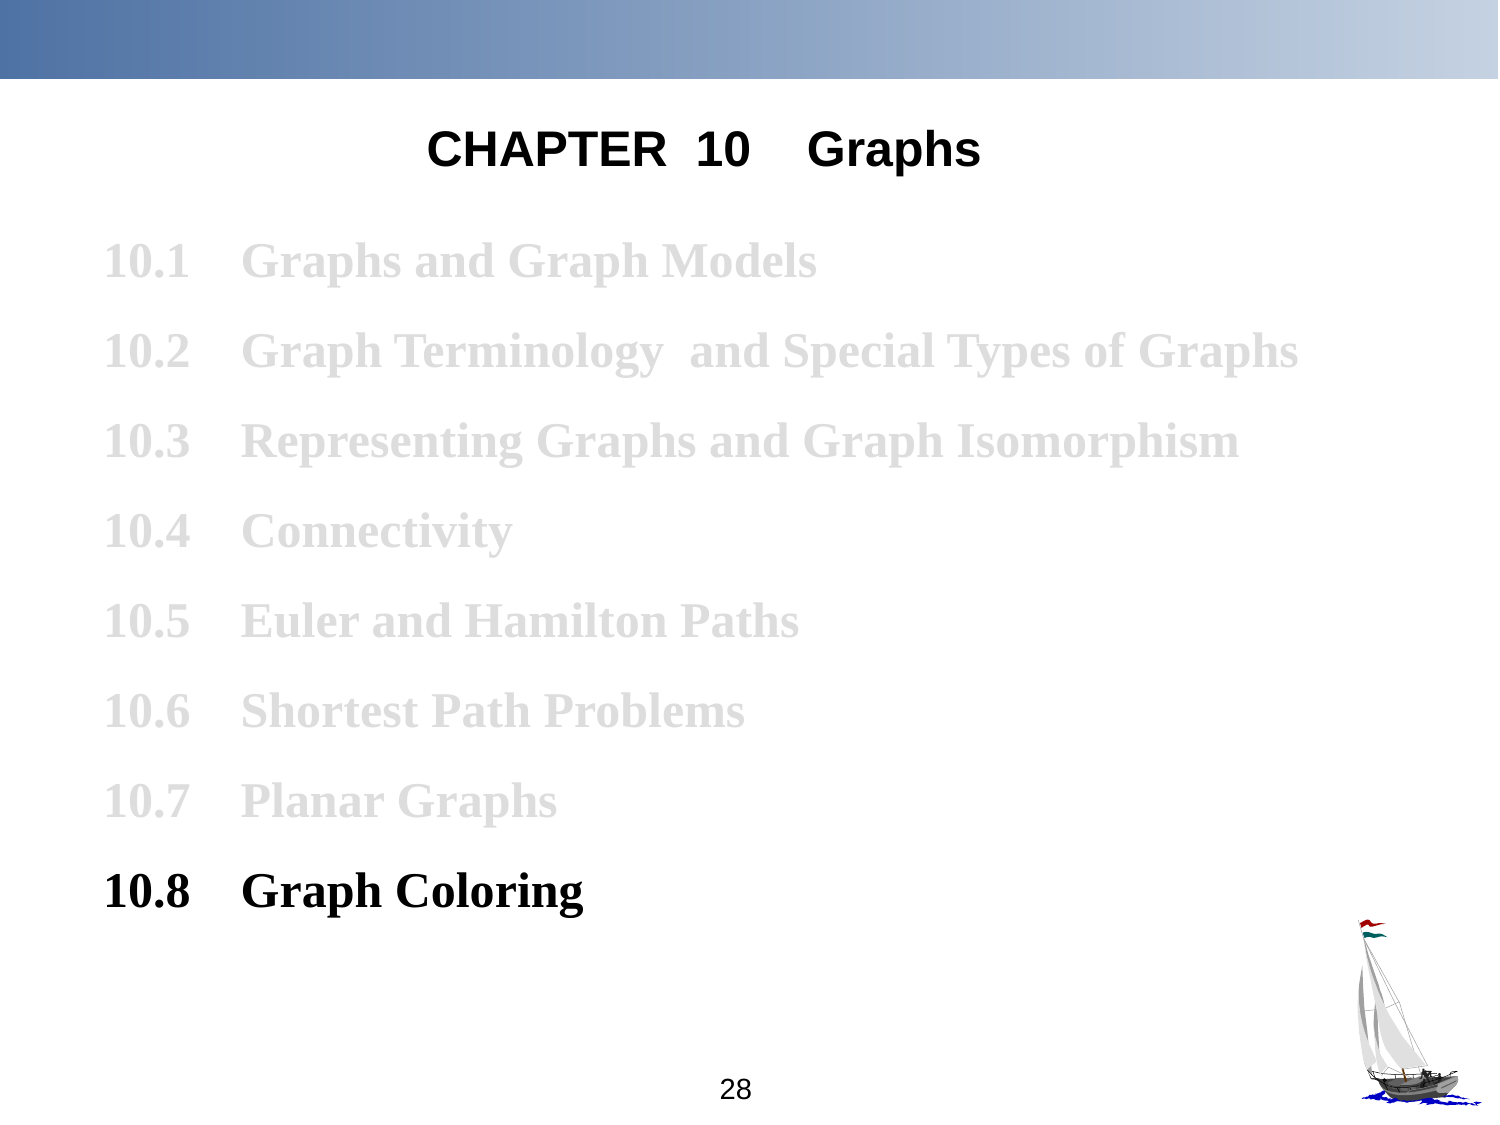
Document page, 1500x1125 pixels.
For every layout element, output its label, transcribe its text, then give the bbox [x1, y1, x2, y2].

picture [0, 0, 1500, 79]
text_box 10.1 Graphs and Graph Models 10.2 Graph Terminology and Special Types of Graphs 10.3 Representing Graphs and Graph Isomorphism 10.4 Connectivity 10.5 Euler and Hamilton Paths 10.6 Shortest Path Problems 10.7 Planar Graphs 10.8 Graph Coloring [88, 219, 1483, 925]
text_box CHAPTER 10 Graphs [29, 109, 1392, 185]
slide_number 28 [666, 1049, 768, 1125]
